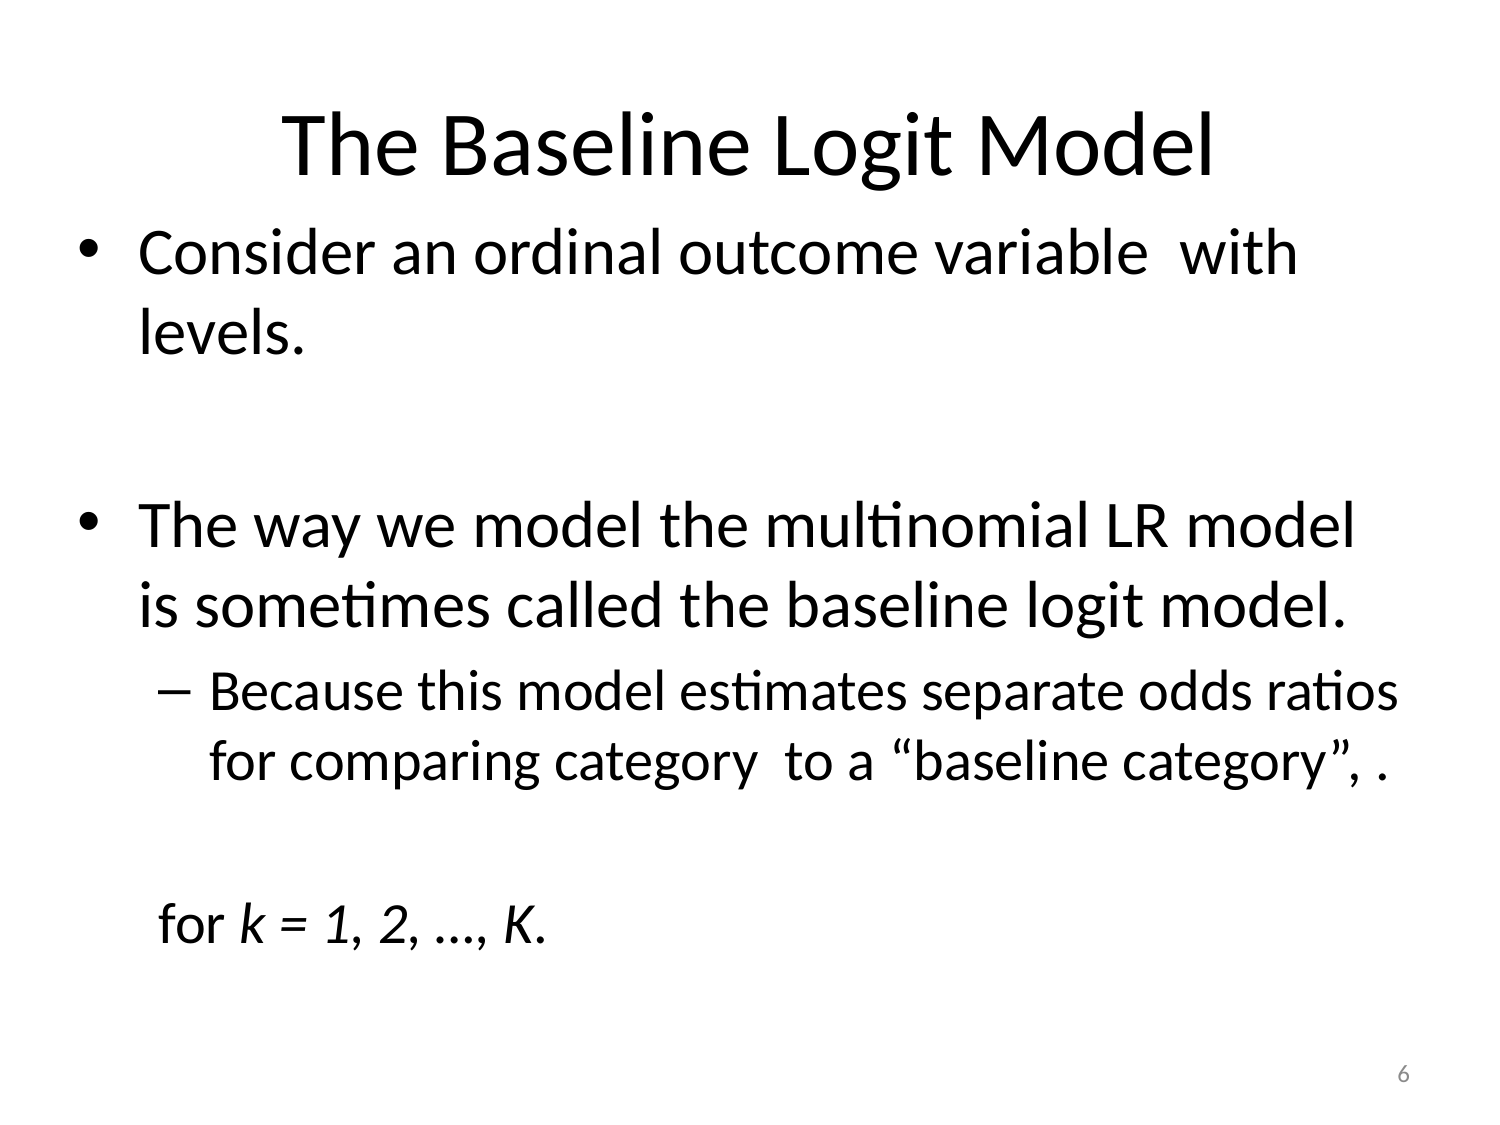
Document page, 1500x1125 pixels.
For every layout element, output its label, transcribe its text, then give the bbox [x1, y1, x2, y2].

slide_number 6 [1074, 1042, 1425, 1103]
title The Baseline Logit Model [75, 45, 1425, 233]
